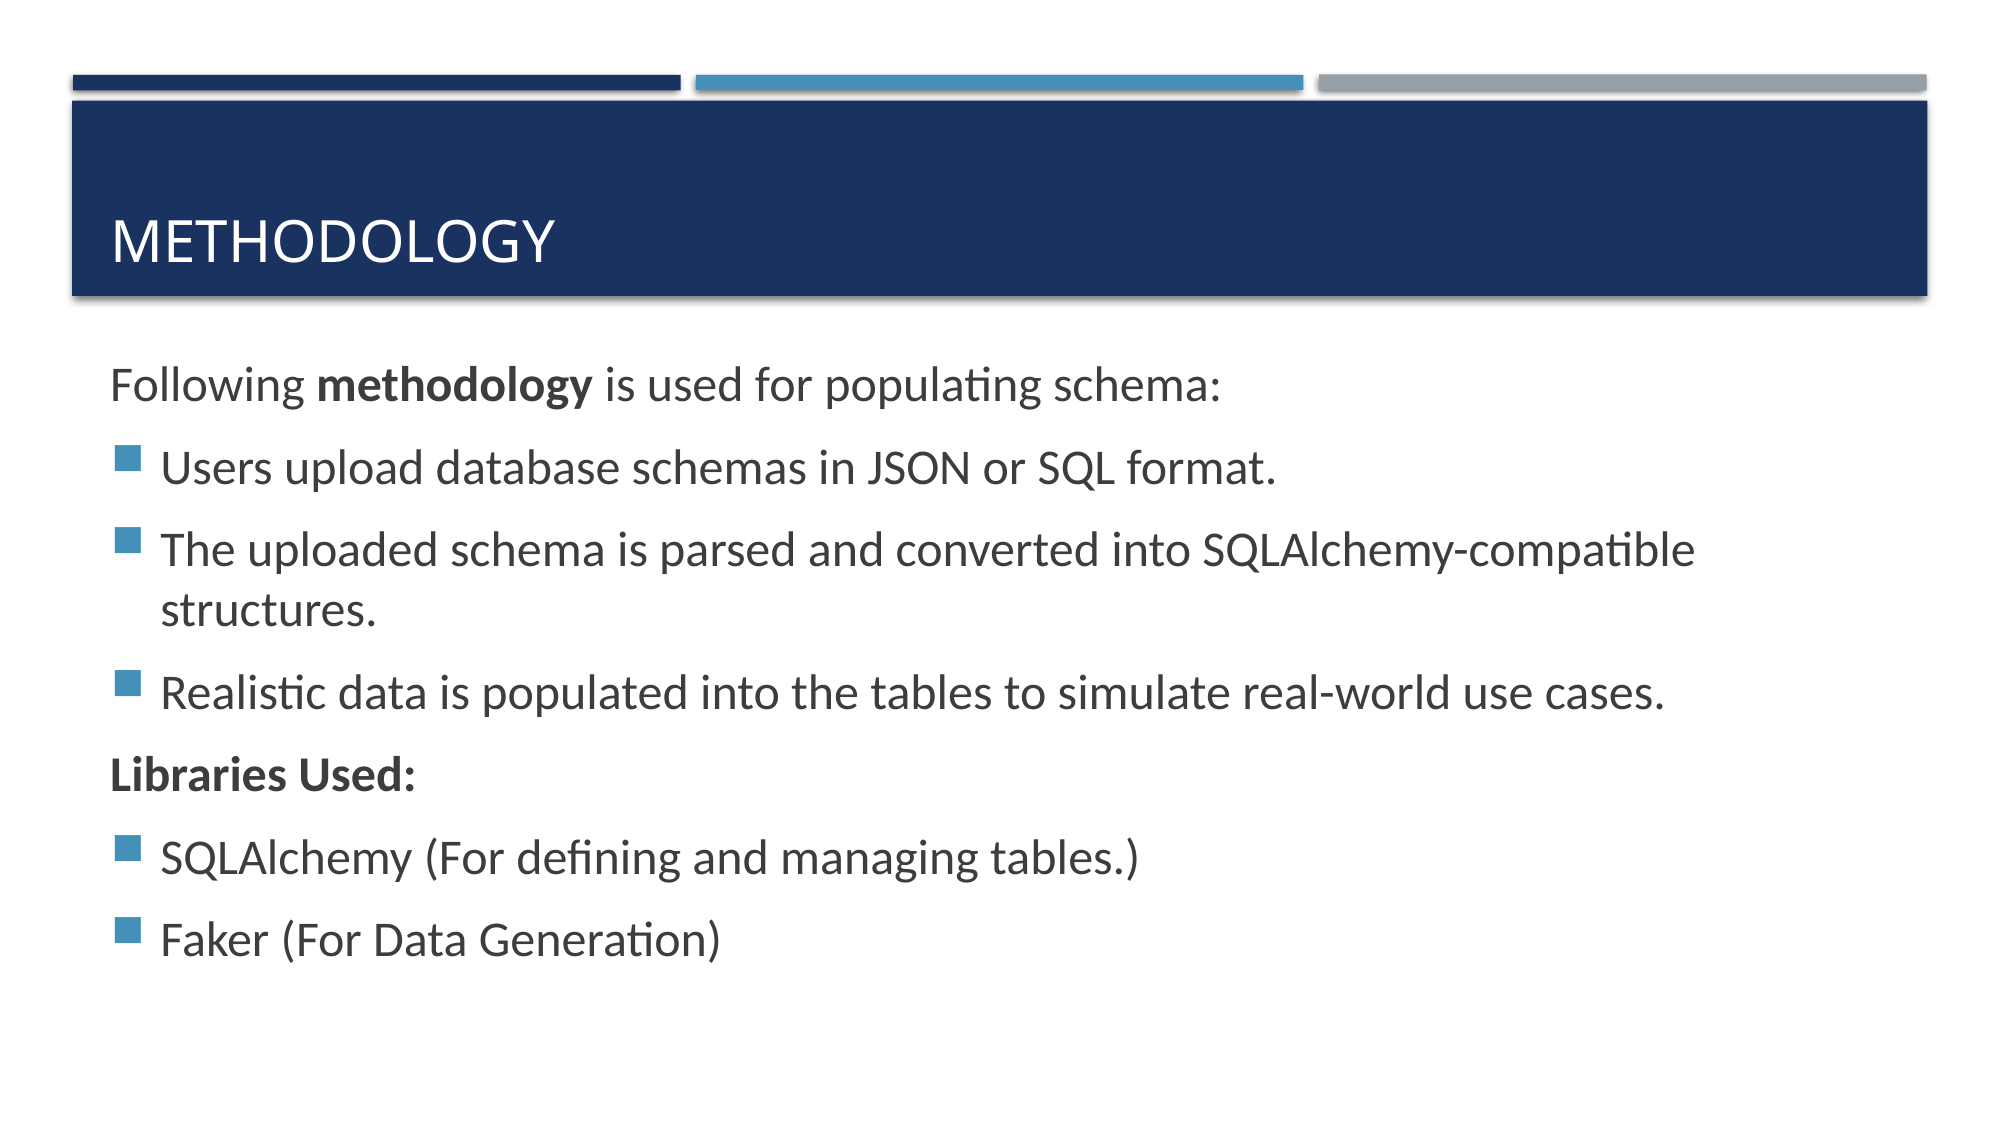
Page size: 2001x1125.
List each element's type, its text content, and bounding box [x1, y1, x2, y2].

text_box Following methodology is used for populating schema: Users upload database schemas in JSON or SQL format. The uploaded schema is parsed and converted into SQLAlchemy-compatible structures. Realistic data is populated into the tables to simulate real-world use cases. Libraries Used: SQLAlchemy (For defining and managing tables.) Faker (For Data Generation) [95, 357, 1905, 962]
title methodology [95, 115, 1905, 282]
